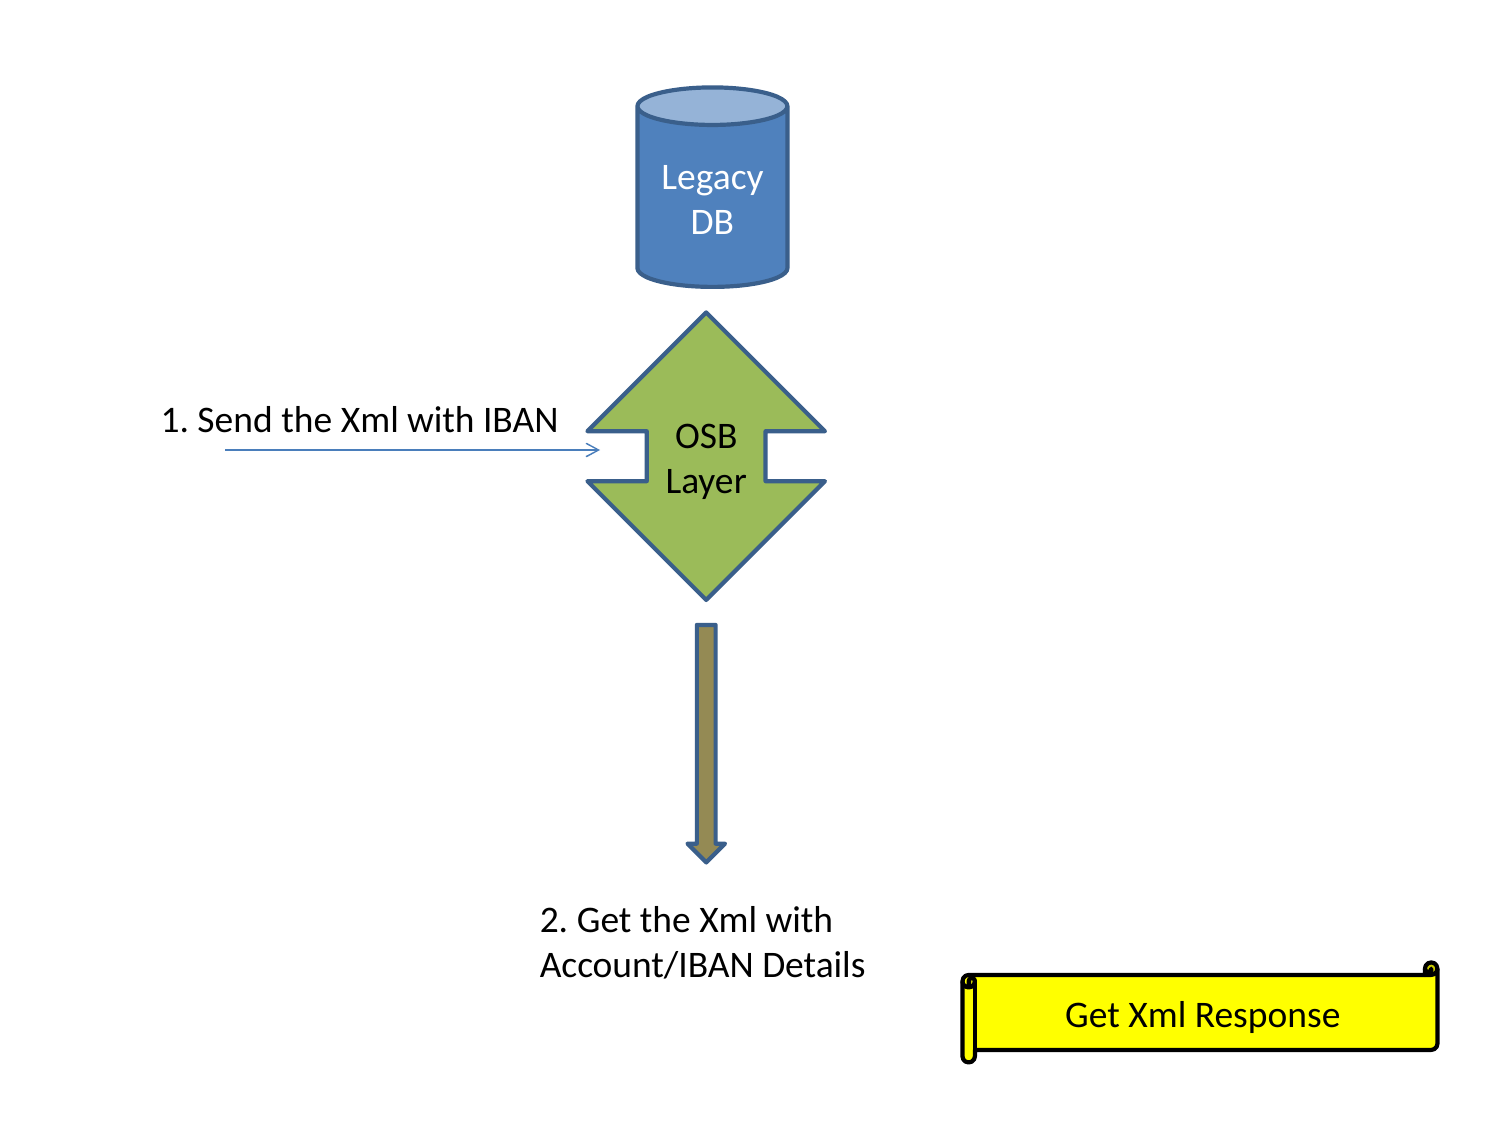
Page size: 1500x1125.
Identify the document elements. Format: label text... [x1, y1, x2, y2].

text_box [685, 622, 727, 865]
text_box 2. Get the Xml with Account/IBAN Details [524, 887, 963, 993]
text_box Get Xml Response [960, 960, 1440, 1065]
text_box OSB Layer [585, 310, 827, 603]
text_box Legacy DB [635, 85, 790, 289]
text_box 1. Send the Xml with IBAN [137, 387, 588, 448]
